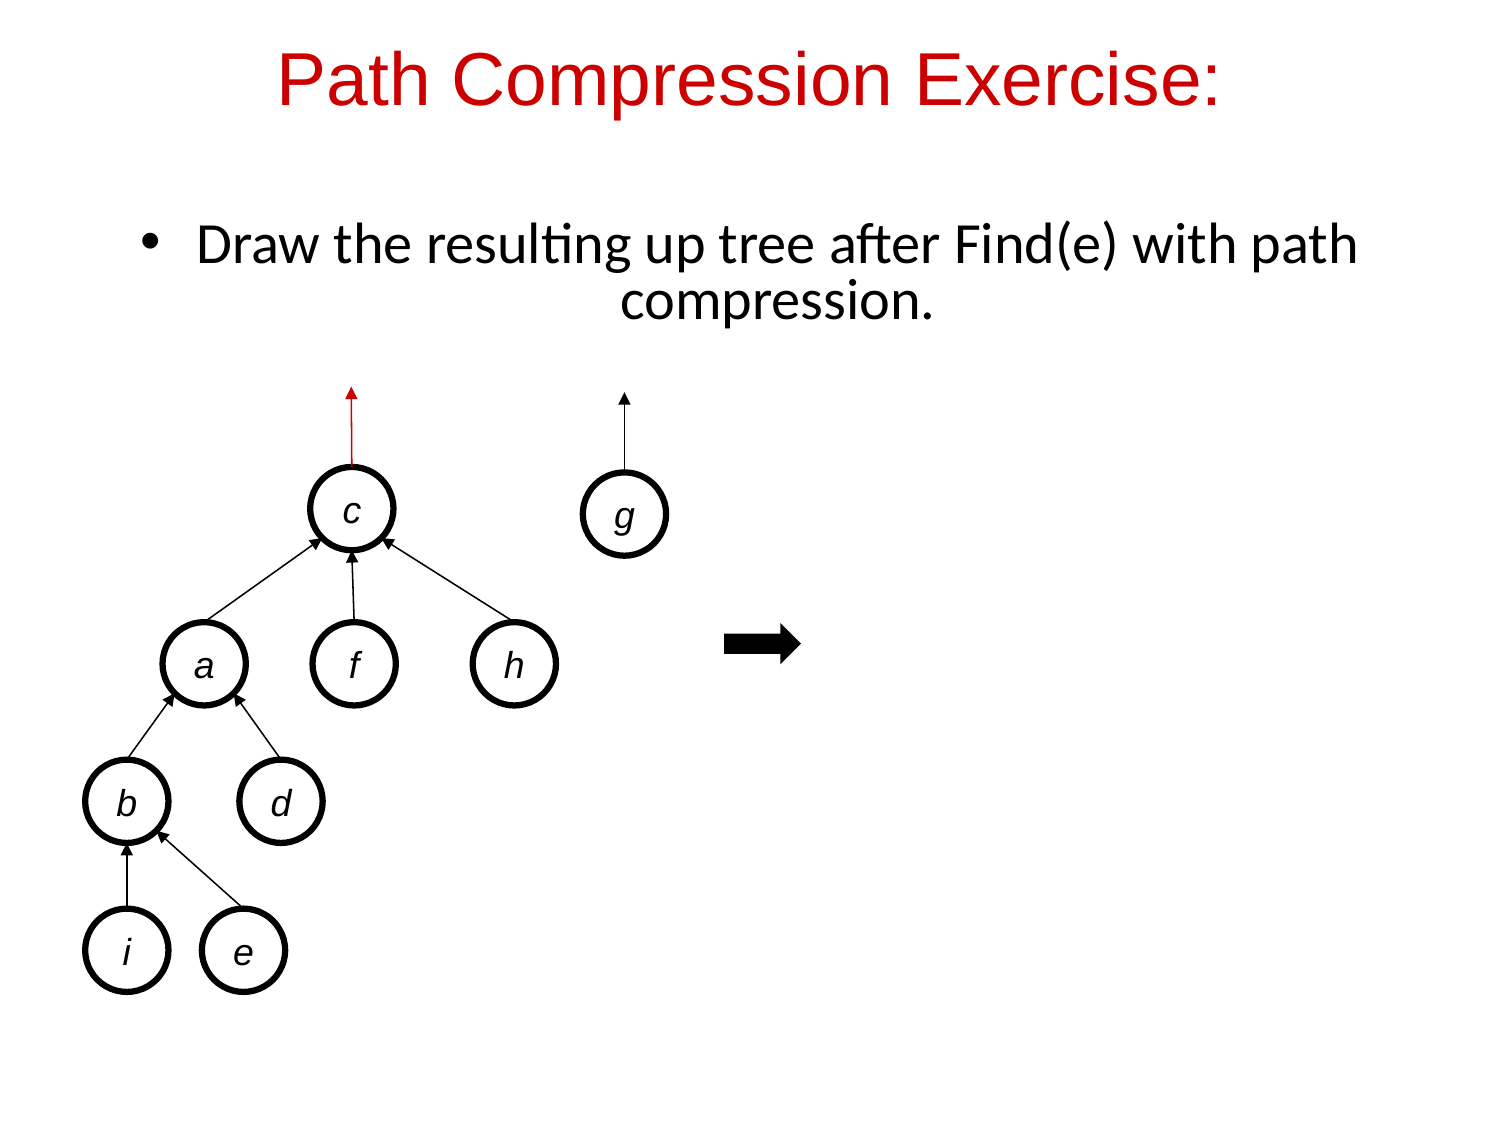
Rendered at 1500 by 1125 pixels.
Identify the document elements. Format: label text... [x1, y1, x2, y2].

title Path Compression Exercise: [74, 37, 1426, 114]
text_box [155, 833, 244, 906]
text_box [724, 624, 800, 663]
text_box i [85, 908, 169, 992]
text_box Draw the resulting up tree after Find(e) with path compression. [74, 211, 1425, 350]
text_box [351, 553, 355, 620]
text_box a [162, 622, 246, 706]
text_box e [201, 908, 286, 992]
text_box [233, 696, 282, 757]
text_box f [312, 622, 396, 706]
text_box c [310, 467, 394, 551]
text_box d [239, 759, 323, 843]
text_box g [582, 472, 667, 556]
text_box h [472, 622, 557, 706]
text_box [203, 540, 323, 620]
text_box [380, 540, 515, 620]
text_box b [85, 759, 169, 843]
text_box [126, 696, 175, 757]
